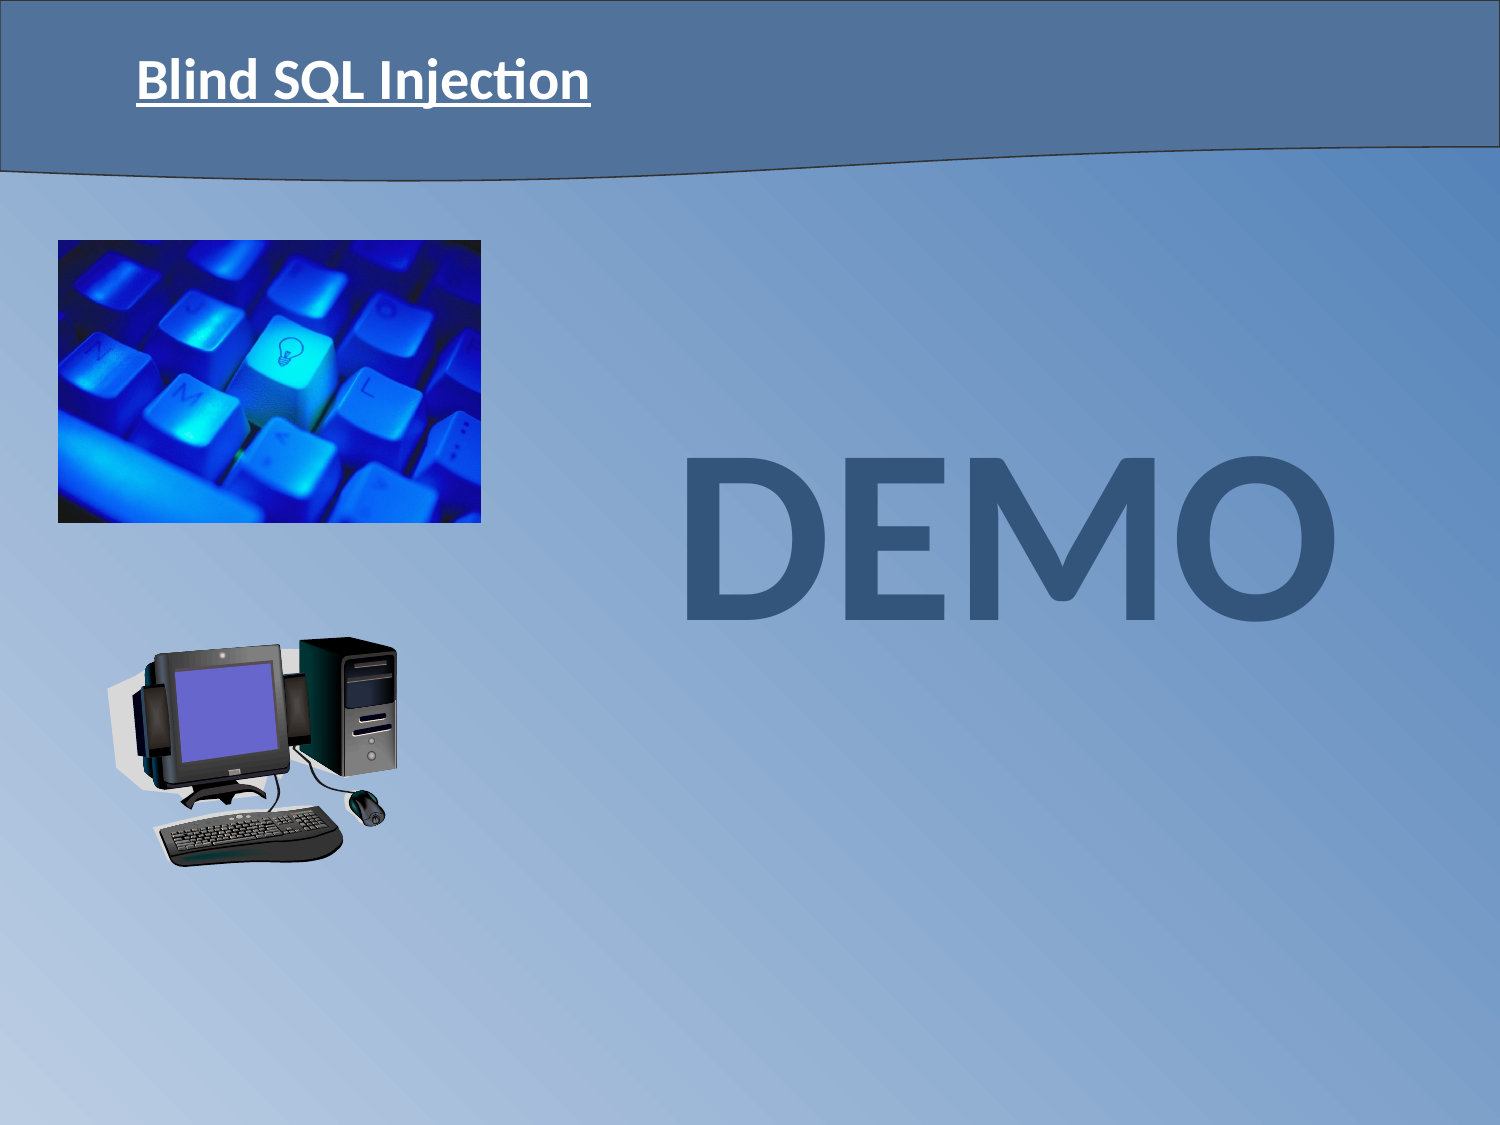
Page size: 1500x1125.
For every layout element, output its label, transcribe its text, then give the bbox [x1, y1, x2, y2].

title Blind SQL Injection [135, 0, 1351, 164]
picture [58, 240, 481, 523]
